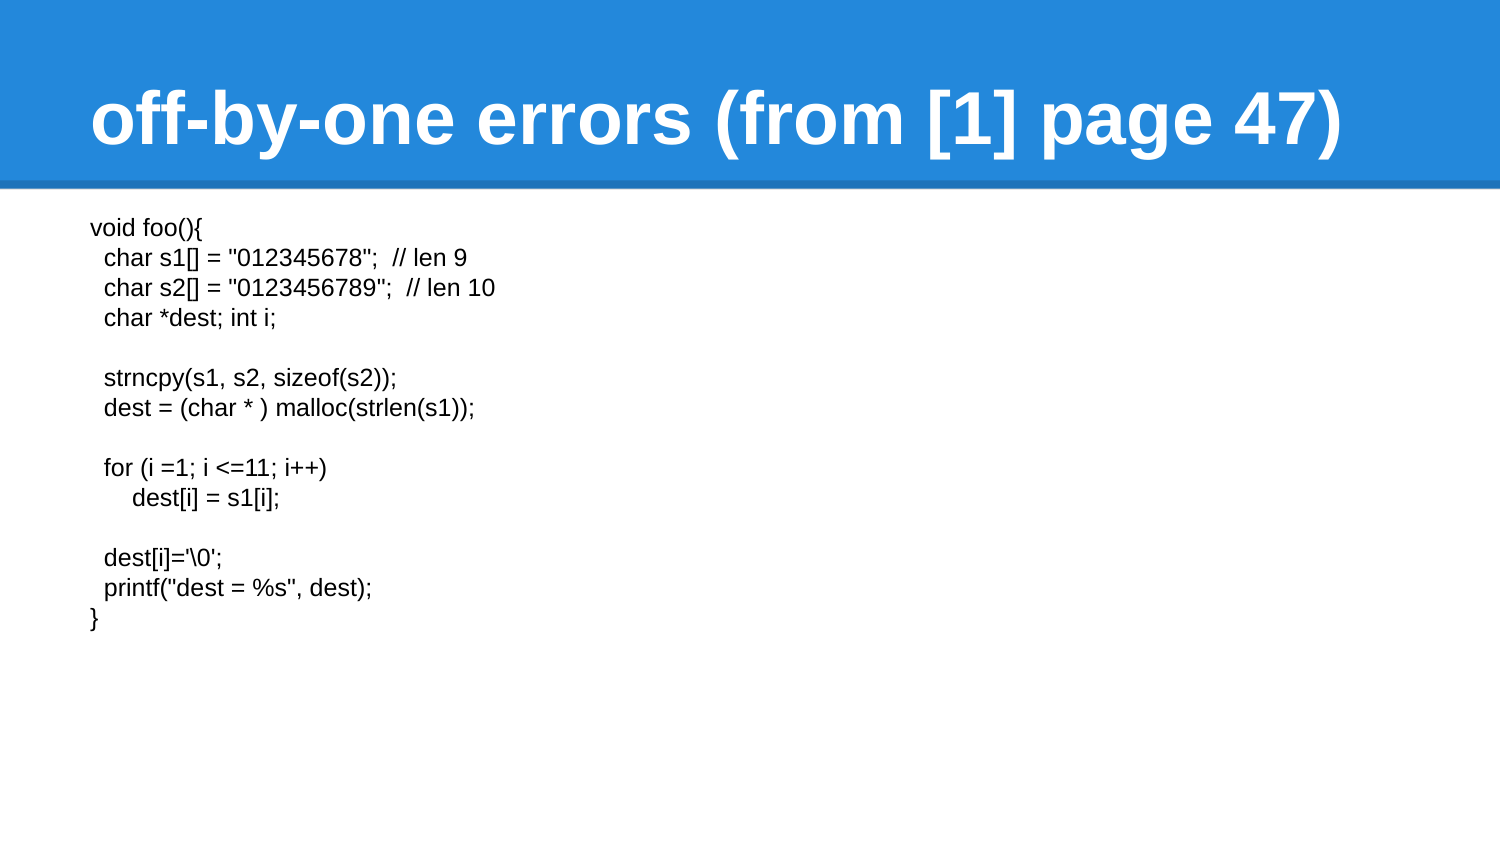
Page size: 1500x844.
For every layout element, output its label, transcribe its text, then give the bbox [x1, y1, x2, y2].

title off-by-one errors (from [1] page 47) [75, 33, 1425, 175]
list void foo(){ char s1[] = "012345678"; // len 9 char s2[] = "0123456789"; // len 10 char *dest; int i; strncpy(s1, s2, sizeof(s2)); dest = (char * ) malloc(strlen(s1)); for (i =1; i <=11; i++) dest[i] = s1[i]; dest[i]='\0'; printf("dest = %s", dest); } [75, 196, 1425, 808]
